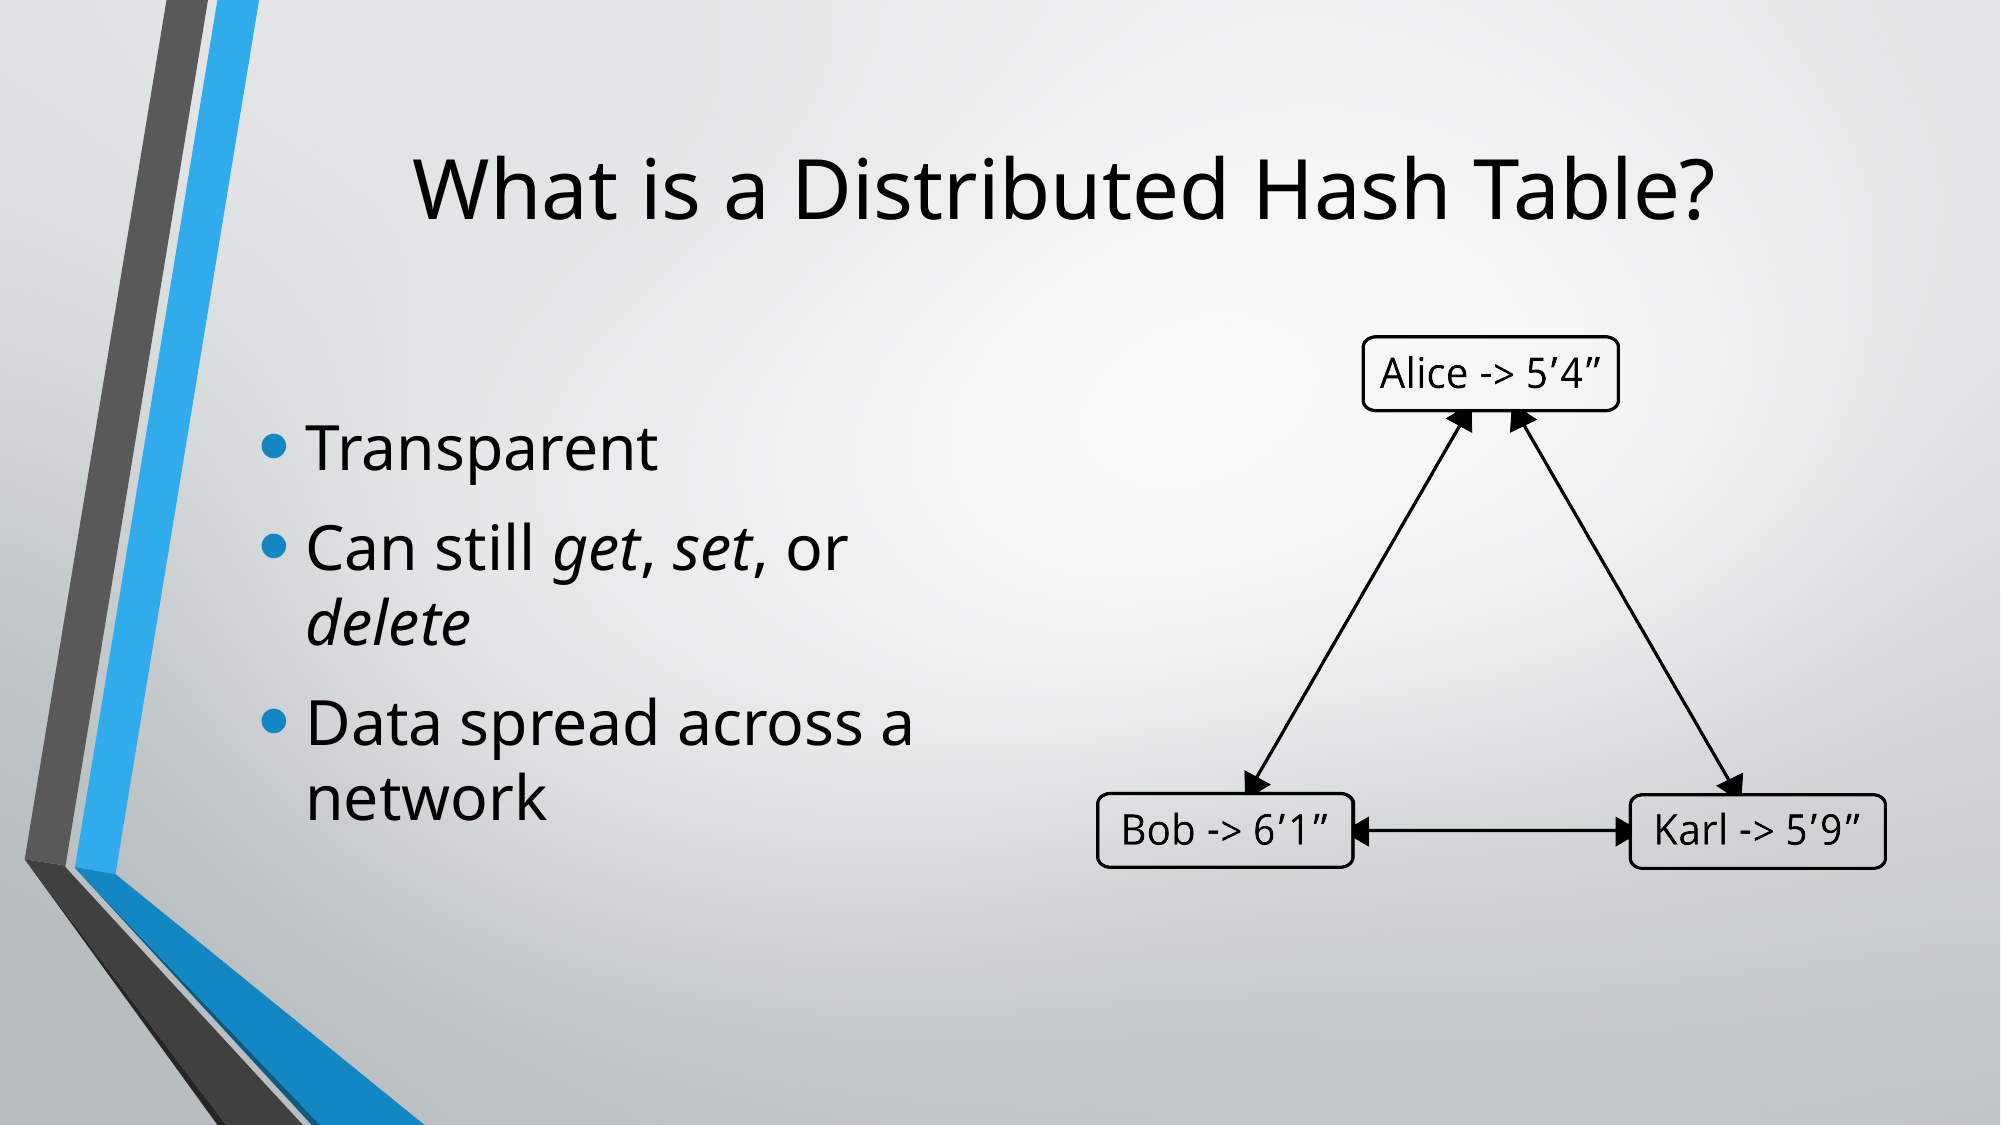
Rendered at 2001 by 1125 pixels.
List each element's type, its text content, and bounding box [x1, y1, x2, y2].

list Transparent Can still get, set, or delete Data spread across a network [243, 378, 1024, 950]
title What is a Distributed Hash Table? [243, 112, 1887, 261]
picture [1096, 334, 1888, 870]
